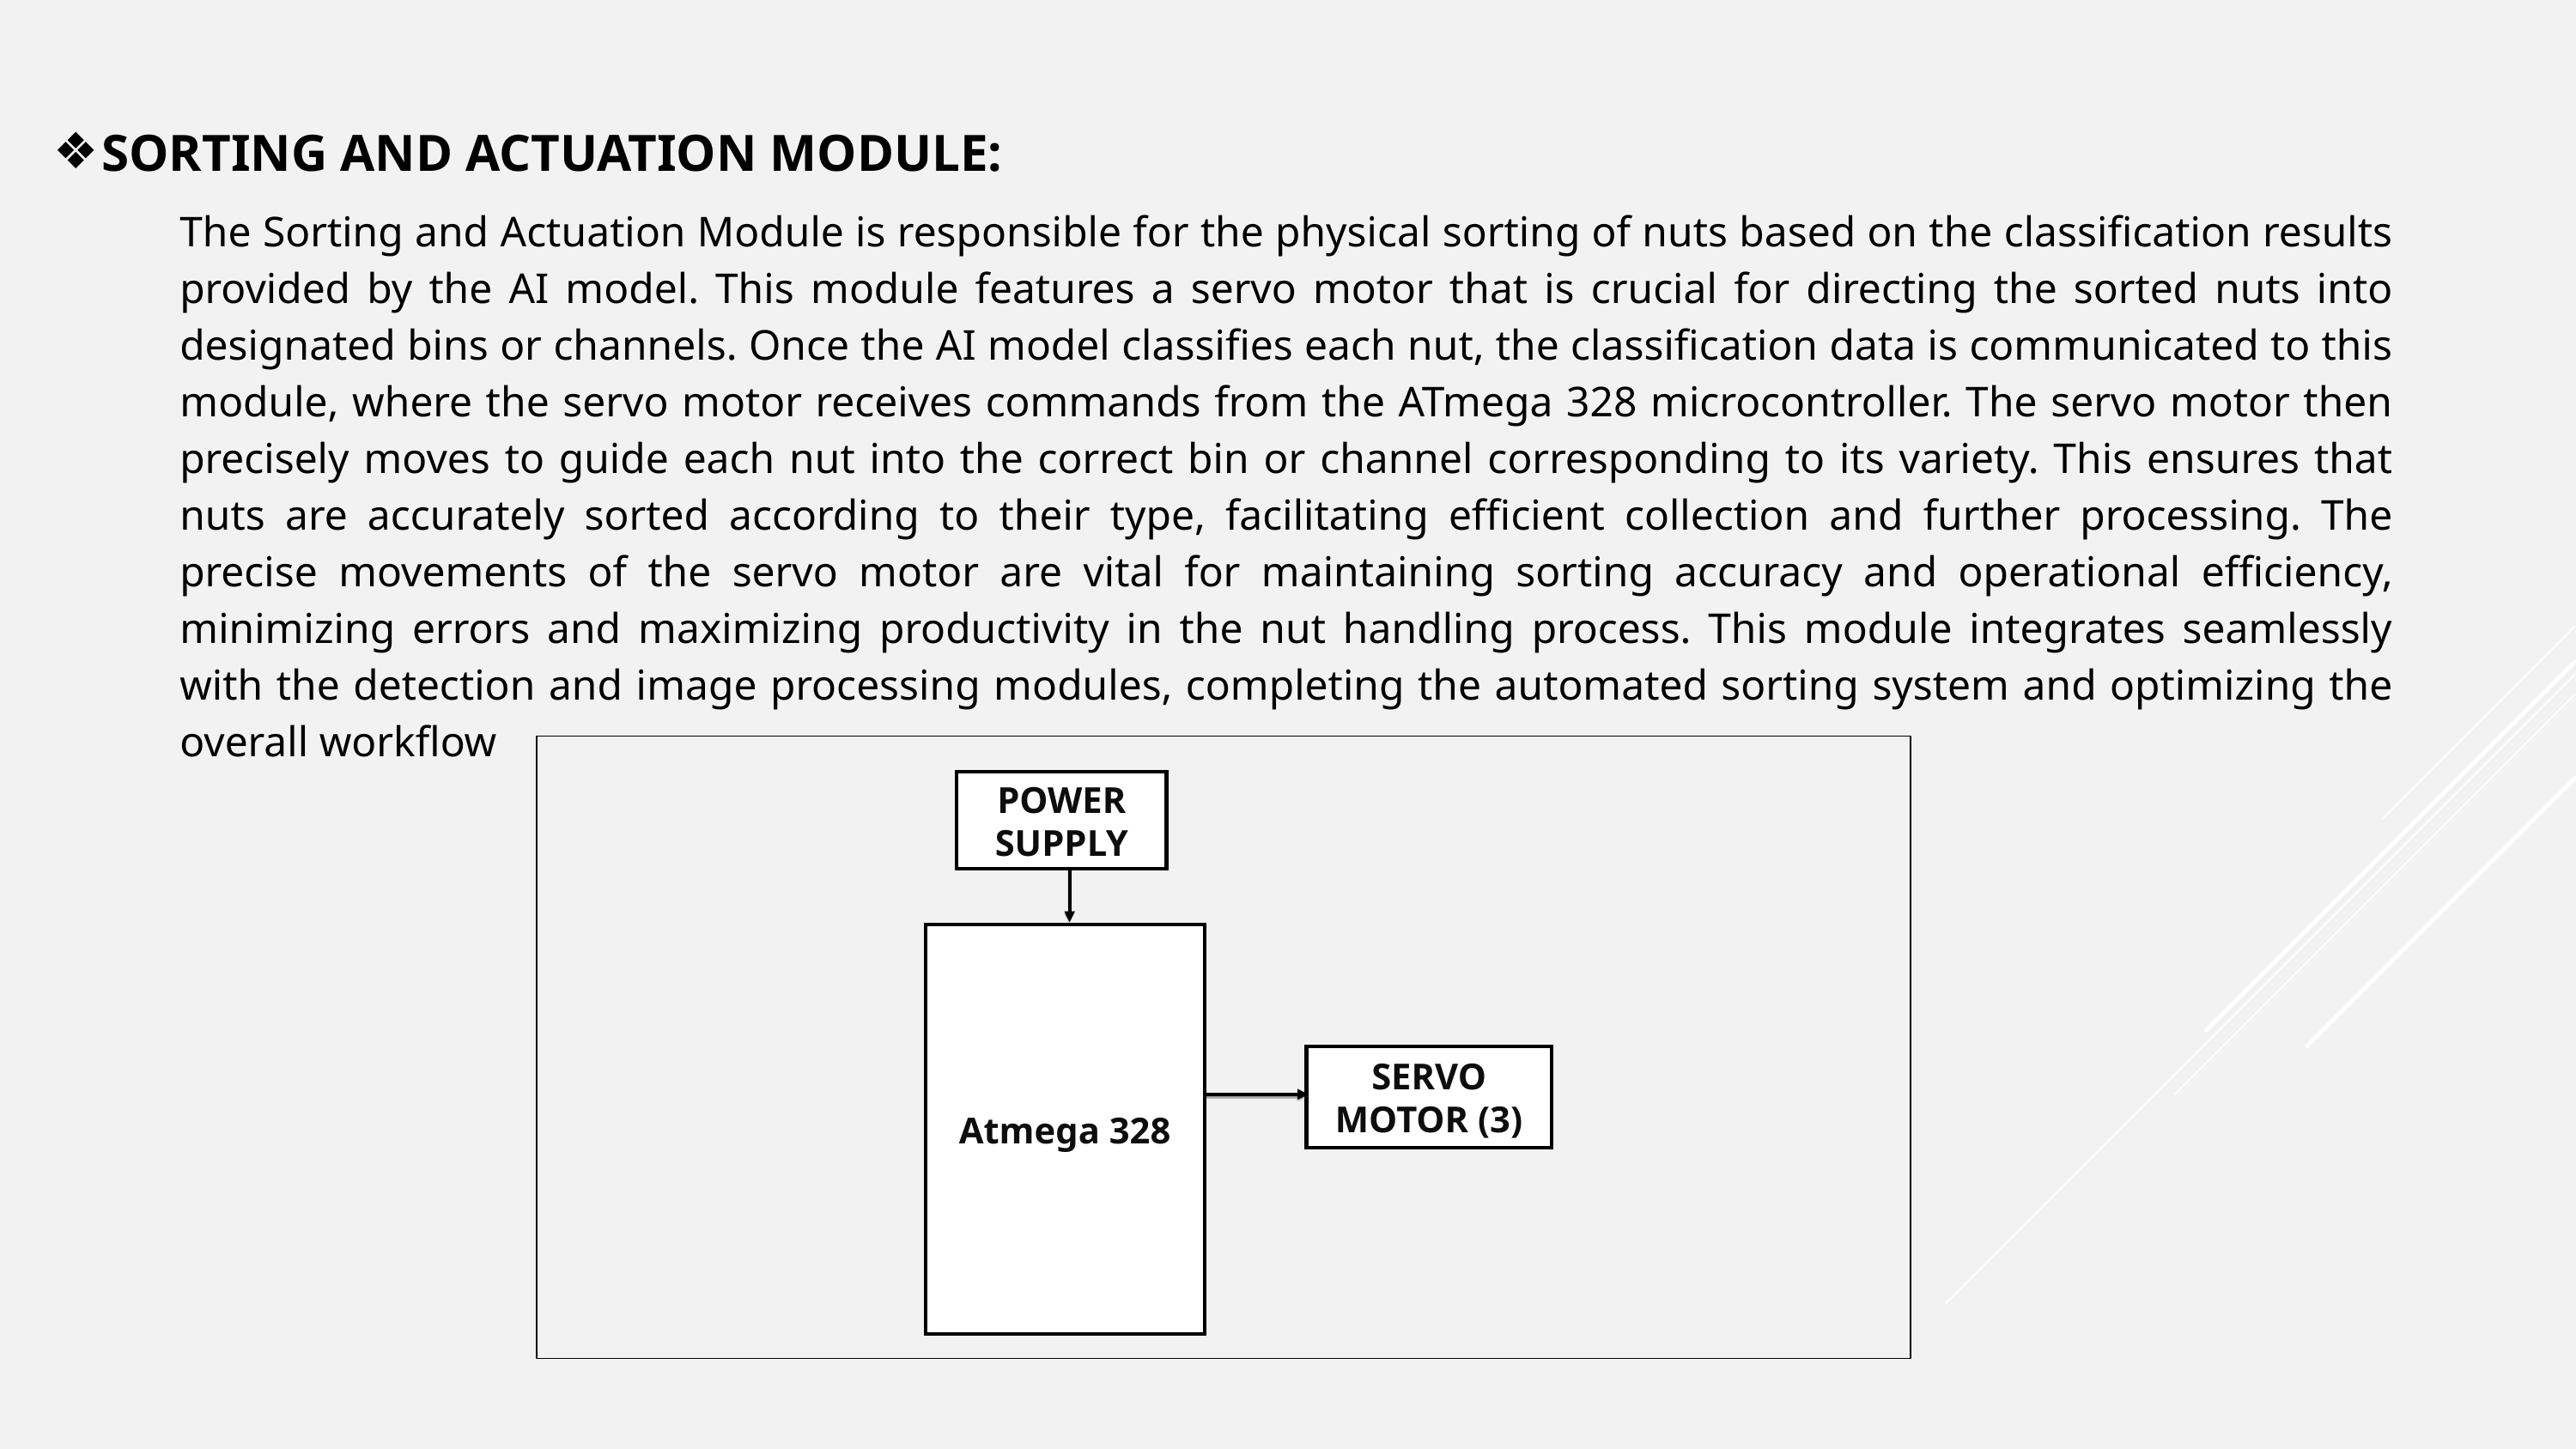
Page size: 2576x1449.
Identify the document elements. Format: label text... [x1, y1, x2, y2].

text_box The Sorting and Actuation Module is responsible for the physical sorting of nuts based on the classification results provided by the AI model. This module features a servo motor that is crucial for directing the sorted nuts into designated bins or channels. Once the AI model classifies each nut, the classification data is communicated to this module, where the servo motor receives commands from the ATmega 328 microcontroller. The servo motor then precisely moves to guide each nut into the correct bin or channel corresponding to its variety. This ensures that nuts are accurately sorted according to their type, facilitating efficient collection and further processing. The precise movements of the servo motor are vital for maintaining sorting accuracy and operational efficiency, minimizing errors and maximizing productivity in the nut handling process. This module integrates seamlessly with the detection and image processing modules, completing the automated sorting system and optimizing the overall workflow [179, 198, 2397, 766]
text_box SORTING AND ACTUATION MODULE: [53, 91, 2270, 182]
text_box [536, 736, 1911, 1359]
